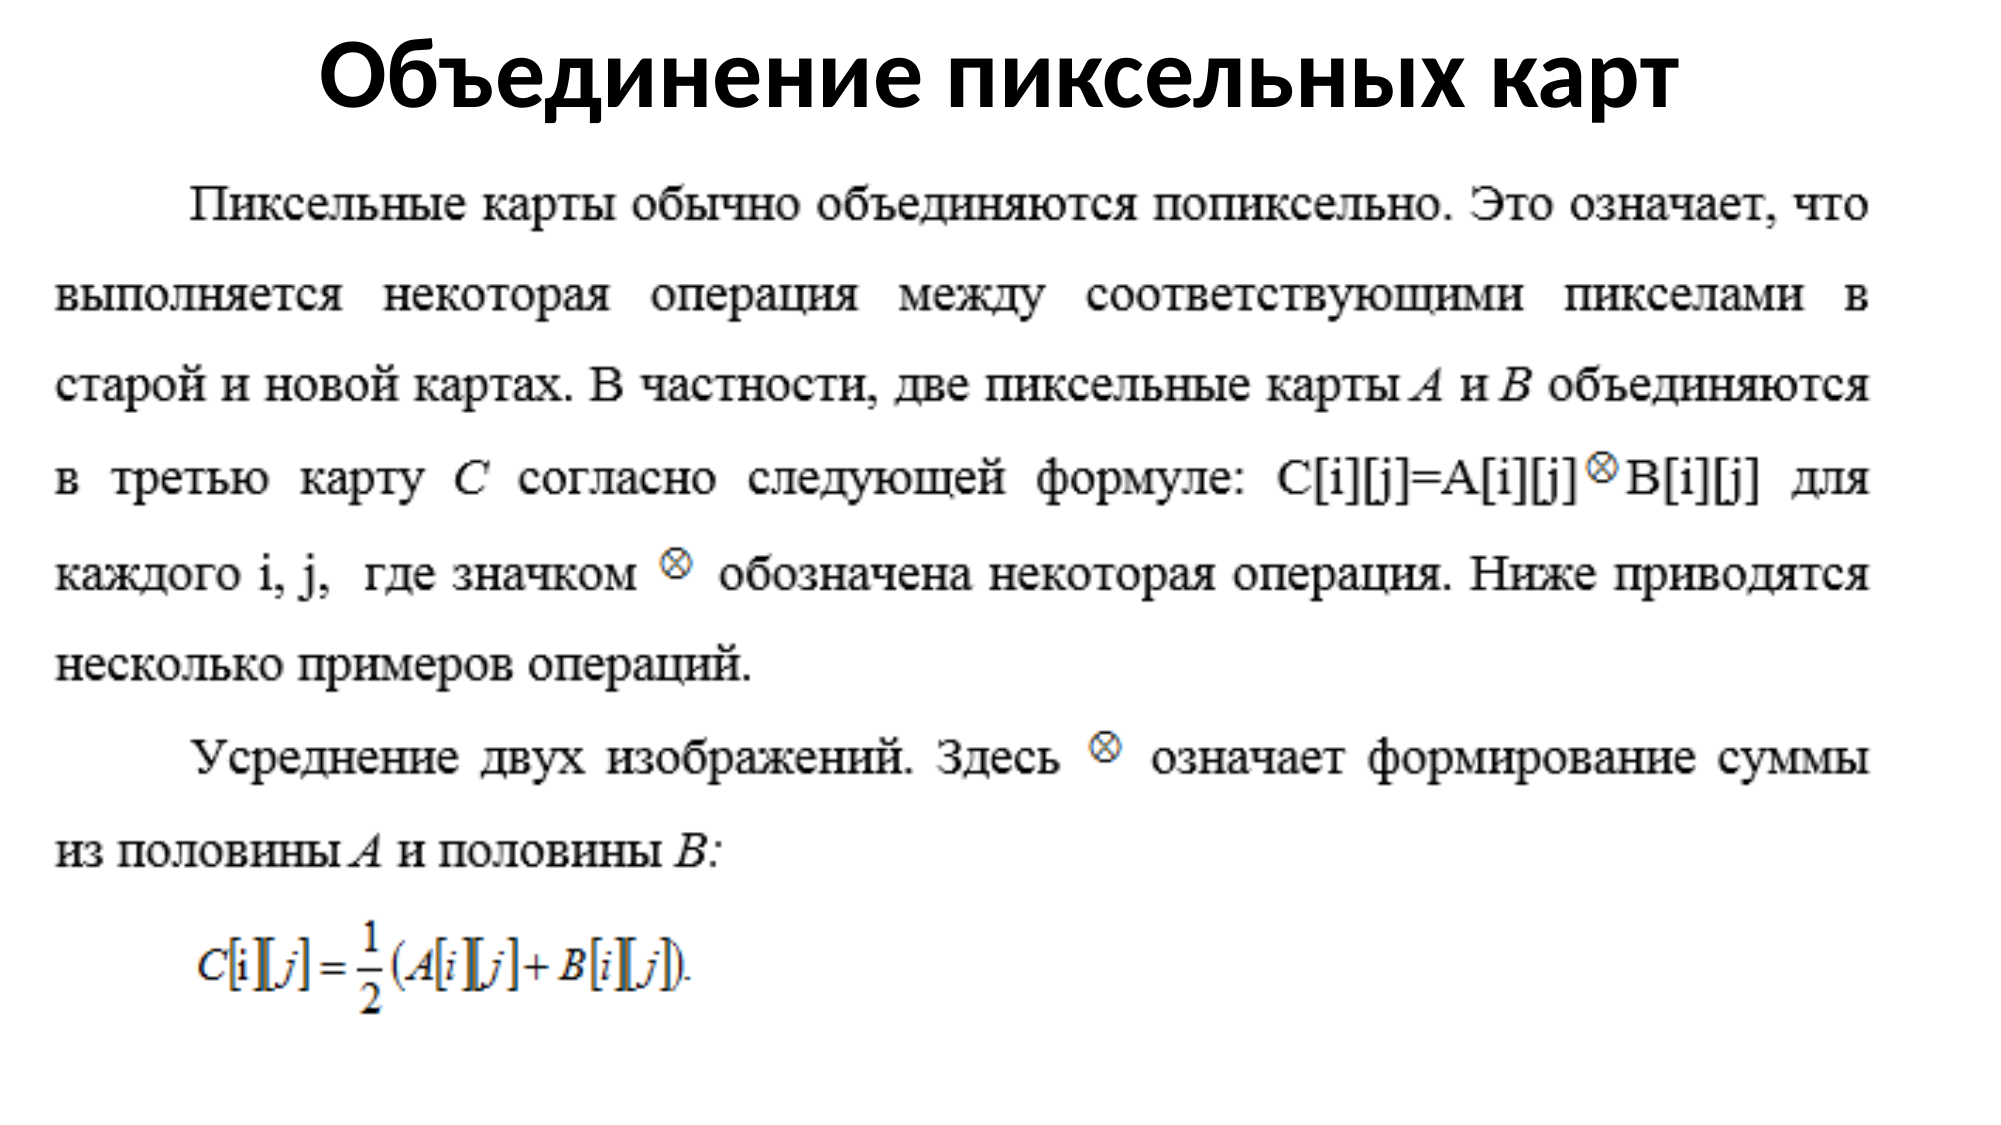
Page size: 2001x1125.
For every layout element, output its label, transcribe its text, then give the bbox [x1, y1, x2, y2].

text_box Объединение пиксельных карт [0, 0, 2000, 135]
picture [19, 139, 1908, 1040]
